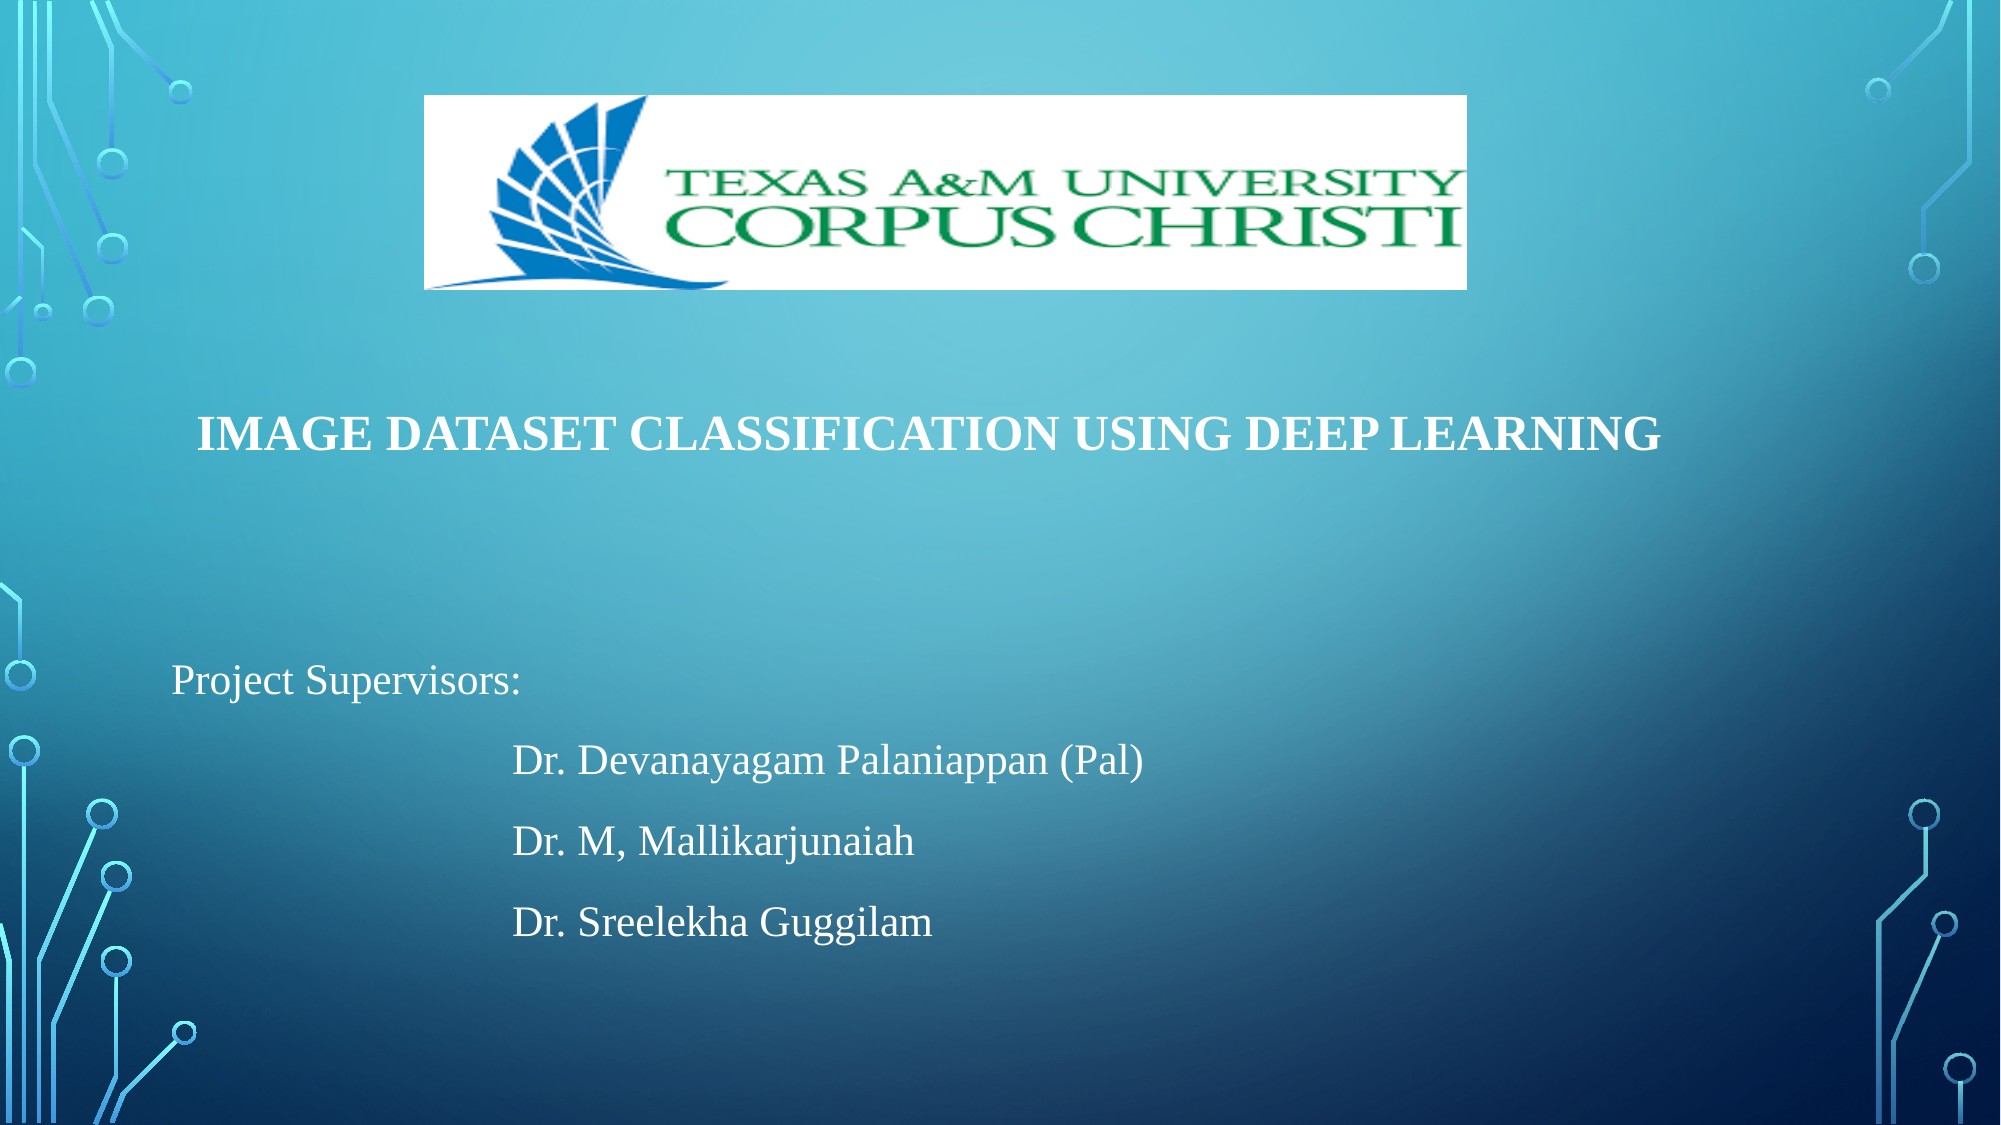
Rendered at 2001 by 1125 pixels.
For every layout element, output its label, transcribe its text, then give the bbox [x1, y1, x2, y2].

list IMAGE DATASET CLASSIFICATION USING DEEP LEARNING Project Supervisors: Dr. Devanayagam Palaniappan (Pal) Dr. M, Mallikarjunaiah Dr. Sreelekha Guggilam [156, 299, 1813, 955]
picture [424, 95, 1468, 290]
